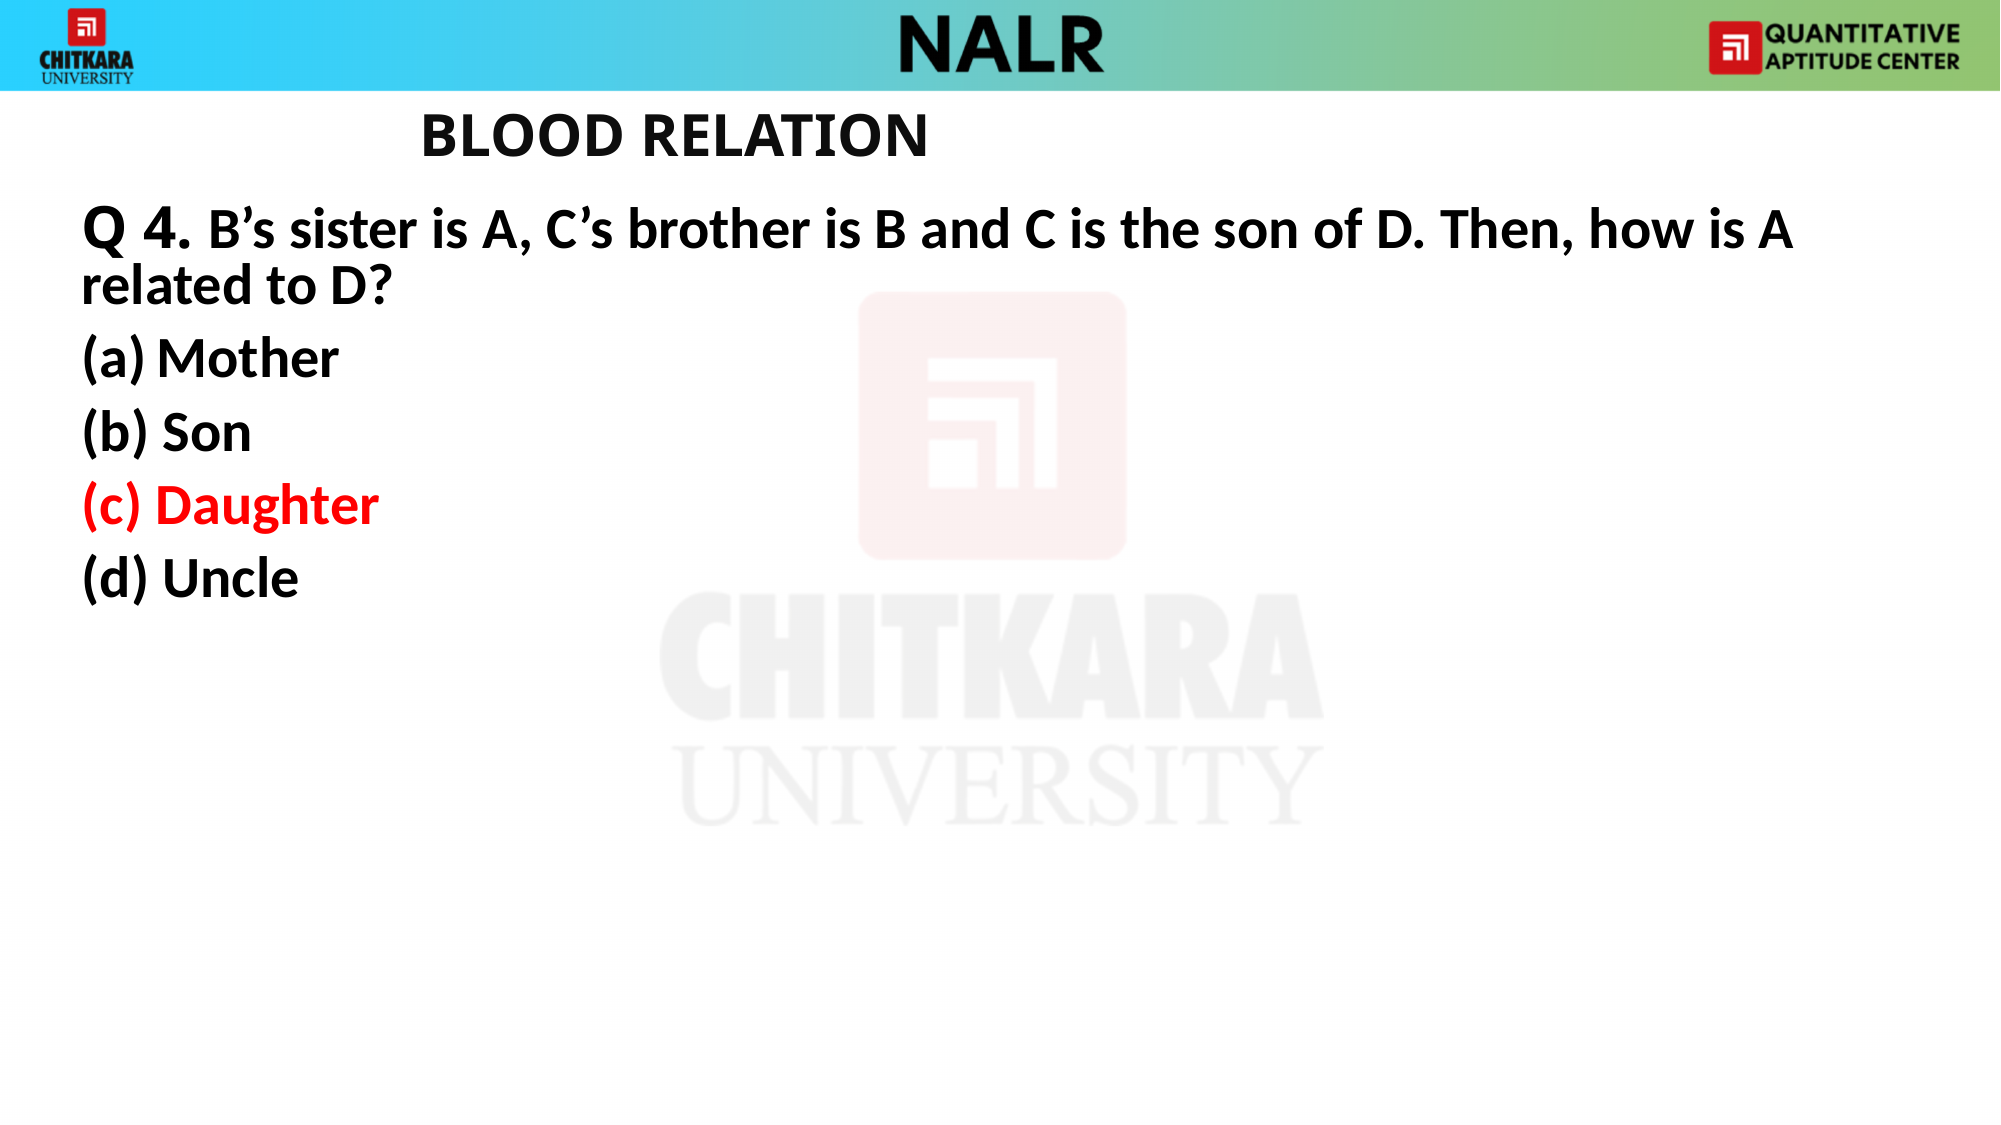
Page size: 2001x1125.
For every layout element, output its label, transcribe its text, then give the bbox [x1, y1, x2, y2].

picture [0, 0, 2000, 1125]
list BLOOD RELATION Q 4. B’s sister is A, C’s brother is B and C is the son of D. Then, how is A related to D? Mother (b) Son (c) Daughter (d) Uncle [66, 91, 1925, 1053]
title [0, 31, 1917, 142]
